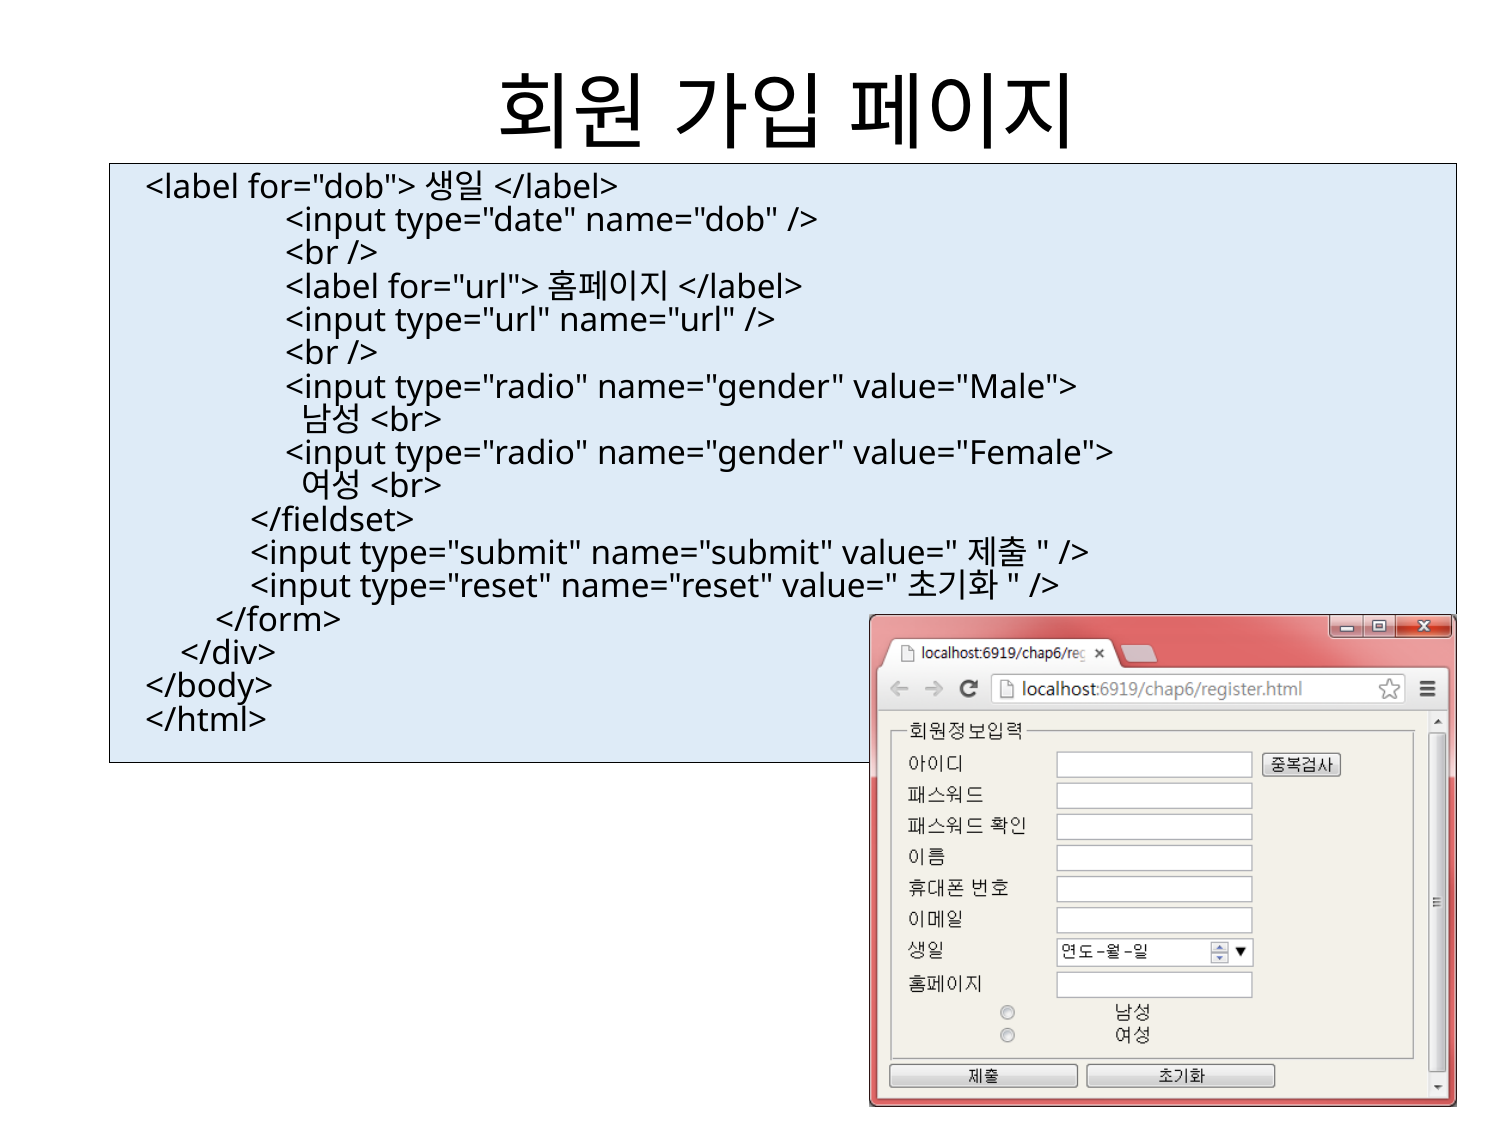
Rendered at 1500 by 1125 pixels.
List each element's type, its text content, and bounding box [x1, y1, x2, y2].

picture [869, 614, 1457, 1107]
title 회원 가입 페이지 [112, 62, 1463, 157]
text_box <label for="dob">생일</label> <input type="date" name="dob" /> <br /> <label for="url">홈페이지</label> <input type="url" name="url" /> <br /> <input type="radio" name="gender" value="Male"> 남성<br> <input type="radio" name="gender" value="Female"> 여성<br> </fieldset> <input type="submit" name="submit" value="제출" /> <input type="reset" name="reset" value="초기화" /> </form> </div> </body> </html> [109, 163, 1457, 763]
